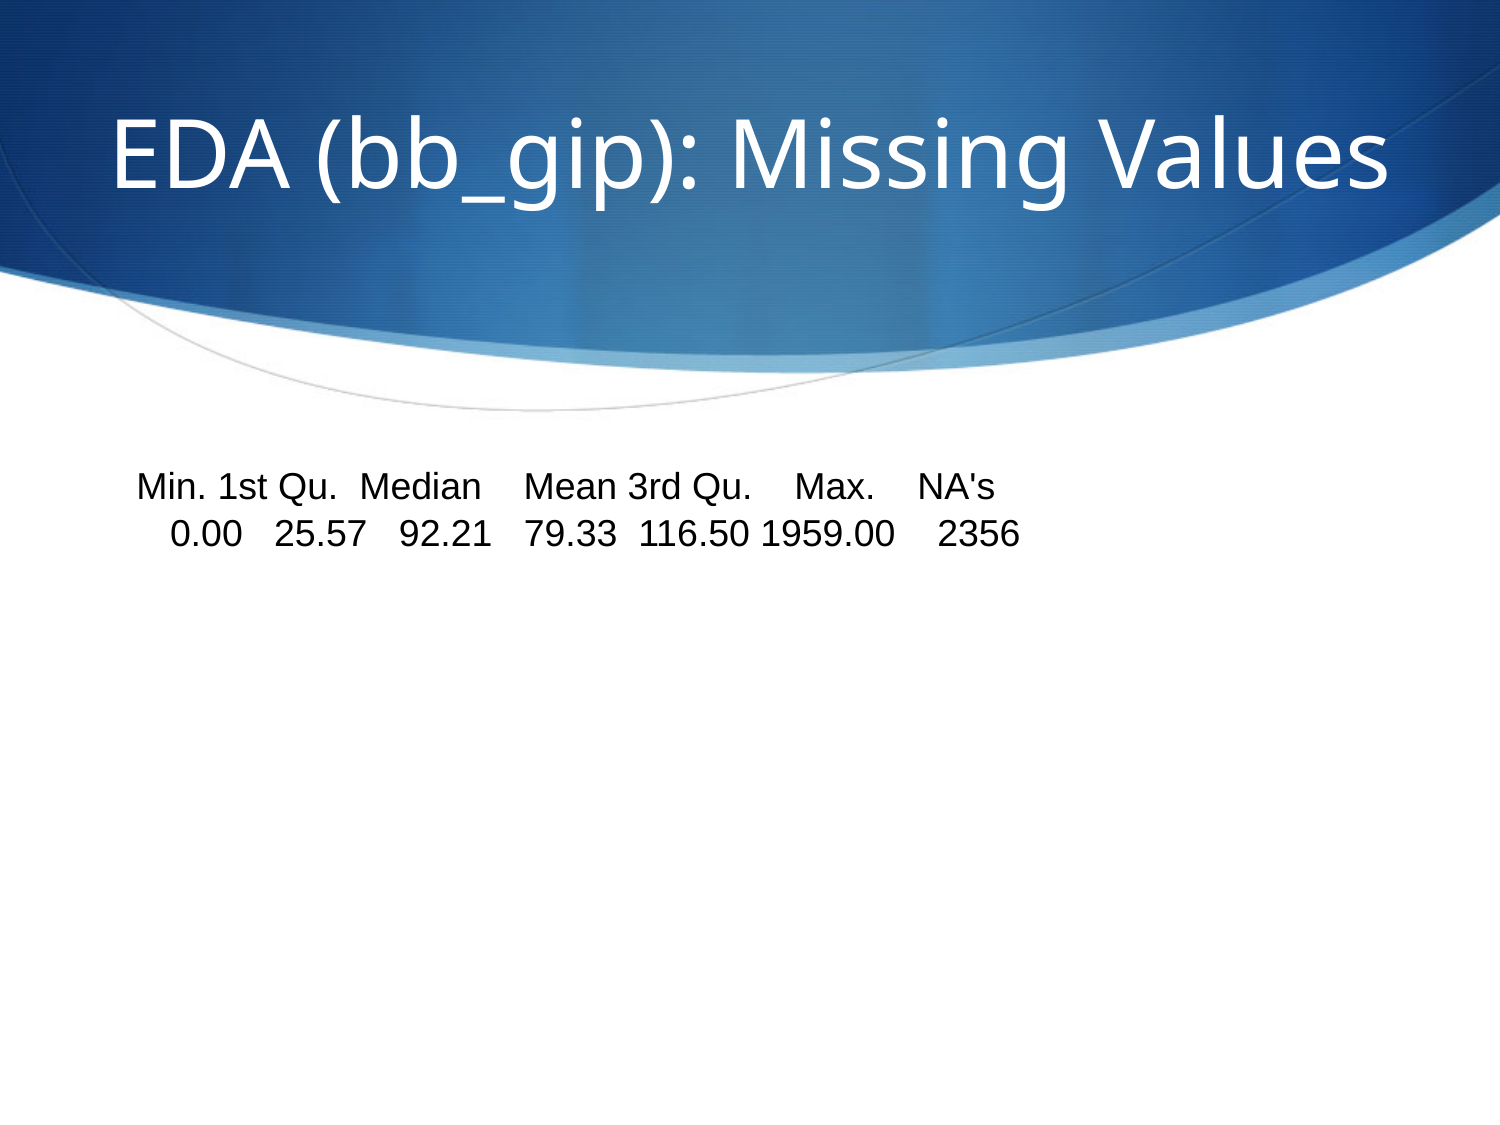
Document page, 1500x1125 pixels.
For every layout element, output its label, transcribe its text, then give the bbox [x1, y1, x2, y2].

list Min. 1st Qu. Median Mean 3rd Qu. Max. NA's 0.00 25.57 92.21 79.33 116.50 1959.00 2356 [121, 454, 1379, 991]
title EDA (bb_gip): Missing Values [75, 56, 1425, 245]
picture [0, 0, 1500, 1125]
